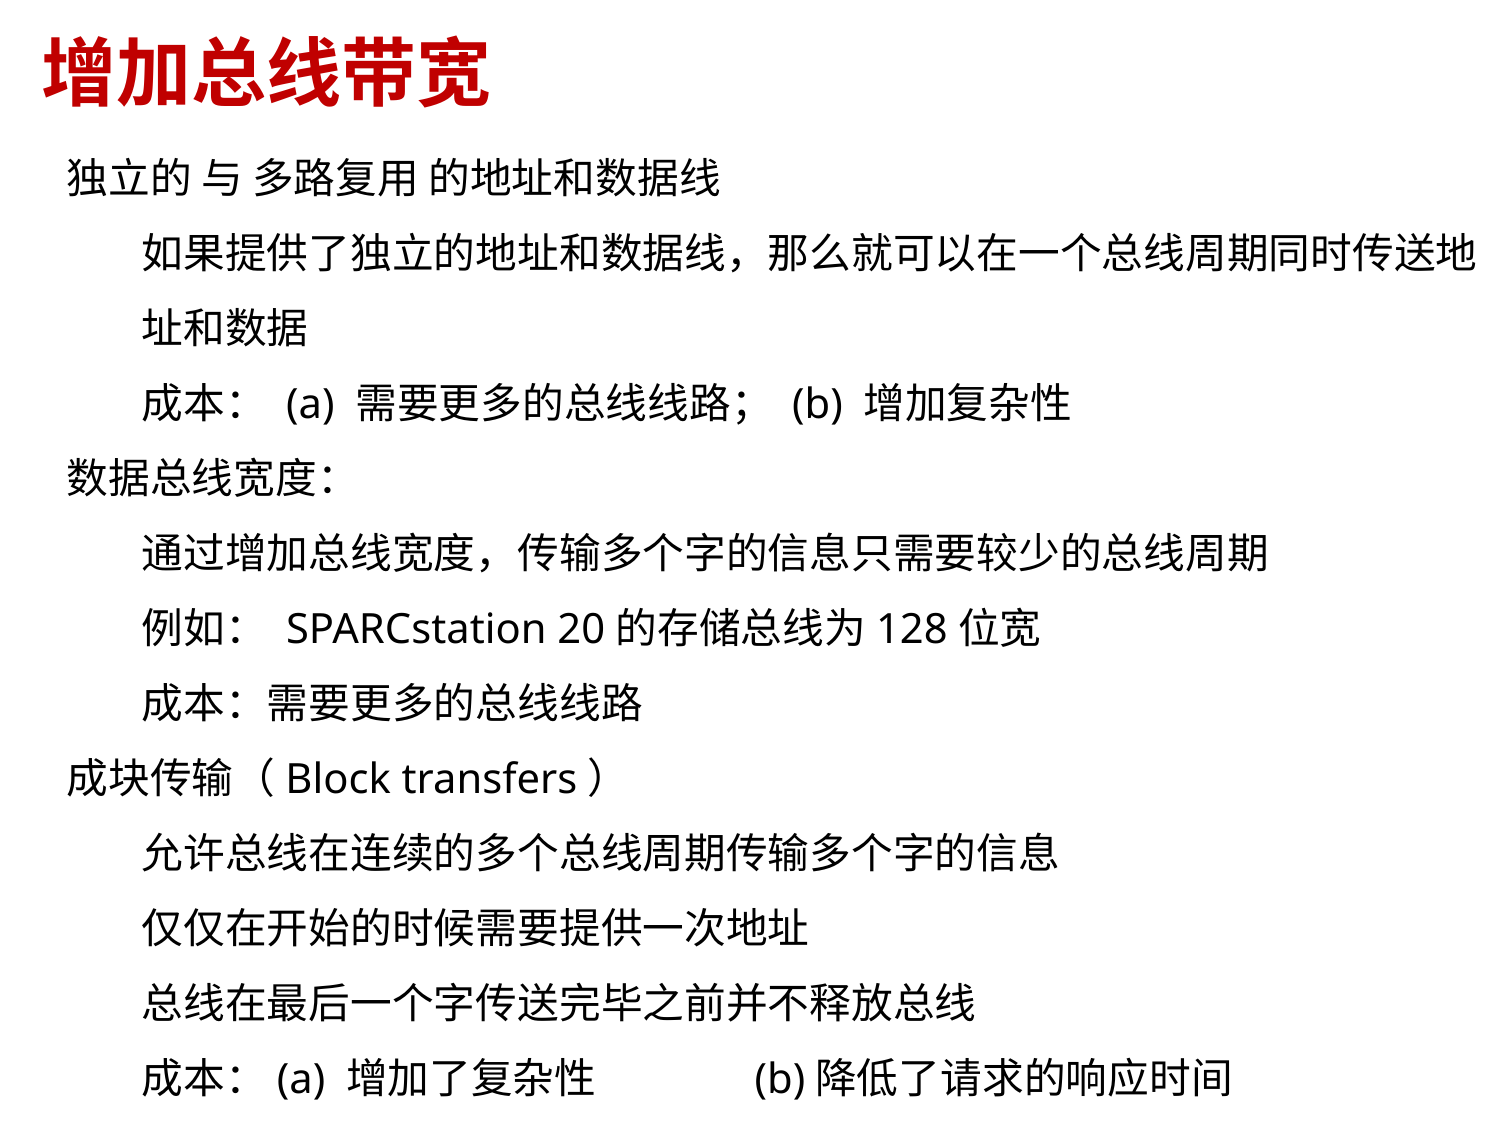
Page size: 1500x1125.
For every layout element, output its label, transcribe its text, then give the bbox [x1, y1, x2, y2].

title 增加总线带宽 [41, 25, 753, 122]
list 独立的 与 多路复用 的地址和数据线 如果提供了独立的地址和数据线，那么就可以在一个总线周期同时传送地址和数据 成本： (a) 需要更多的总线线路； (b) 增加复杂性 数据总线宽度： 通过增加总线宽度，传输多个字的信息只需要较少的总线周期 例如： SPARCstation 20的存储总线为128位宽 成本：需要更多的总线线路 成块传输（Block transfers） 允许总线在连续的多个总线周期传输多个字的信息 仅仅在开始的时候需要提供一次地址 总线在最后一个字传送完毕之前并不释放总线 成本：(a) 增加了复杂性 (b)降低了请求的响应时间 [66, 126, 1500, 1103]
